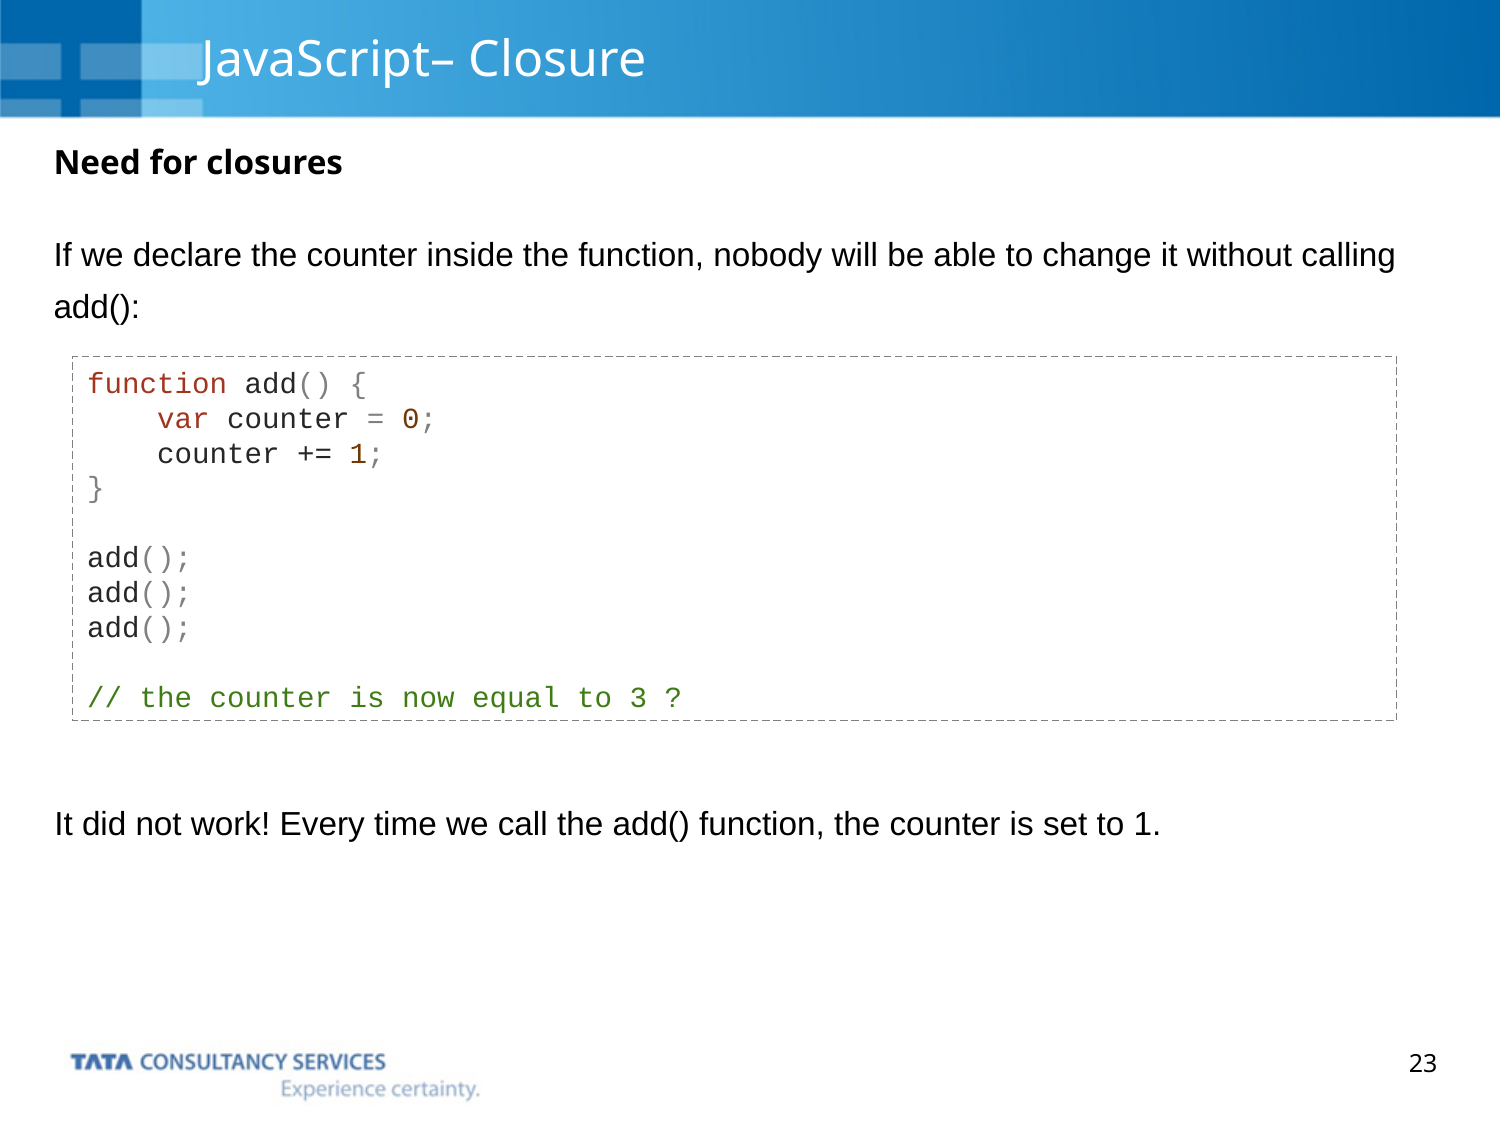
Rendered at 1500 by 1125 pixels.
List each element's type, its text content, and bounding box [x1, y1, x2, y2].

picture [0, 0, 1500, 1124]
title JavaScript– Closure [186, 0, 1500, 114]
text_box It did not work! Every time we call the add() function, the counter is set to 1. [39, 783, 1460, 850]
text_box Need for closures If we declare the counter inside the function, nobody will be able to change it without calling add(): [38, 134, 1459, 333]
text_box function add() { var counter = 0; counter += 1; } add(); add(); add(); // the counter is now equal to 3 ? [72, 356, 1397, 721]
